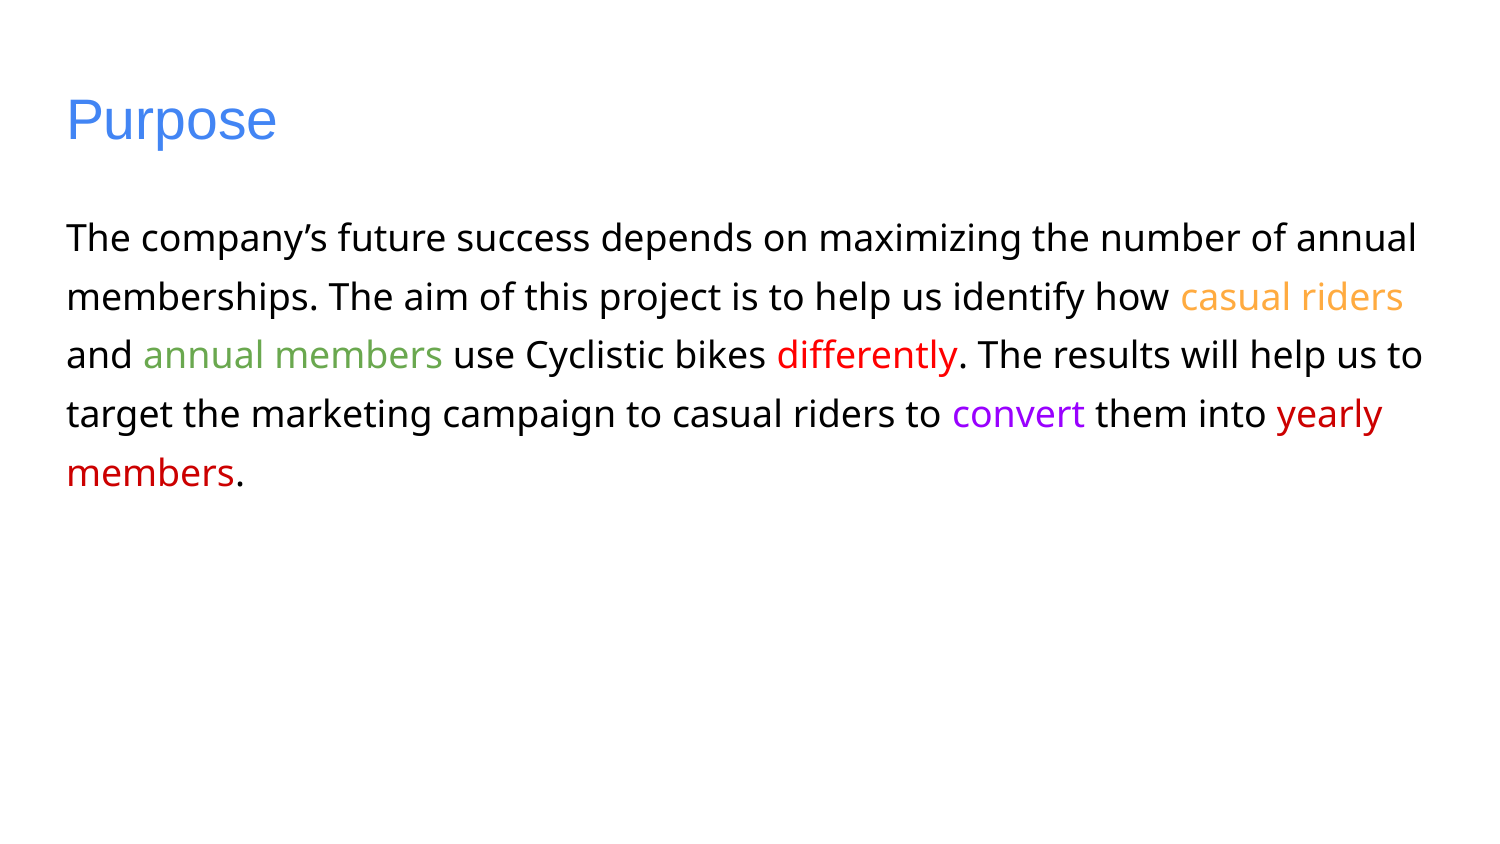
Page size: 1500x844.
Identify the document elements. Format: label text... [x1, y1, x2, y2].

list The company’s future success depends on maximizing the number of annual memberships. The aim of this project is to help us identify how casual riders and annual members use Cyclistic bikes differently. The results will help us to target the marketing campaign to casual riders to convert them into yearly members. [51, 189, 1449, 750]
title Purpose [51, 72, 1449, 167]
